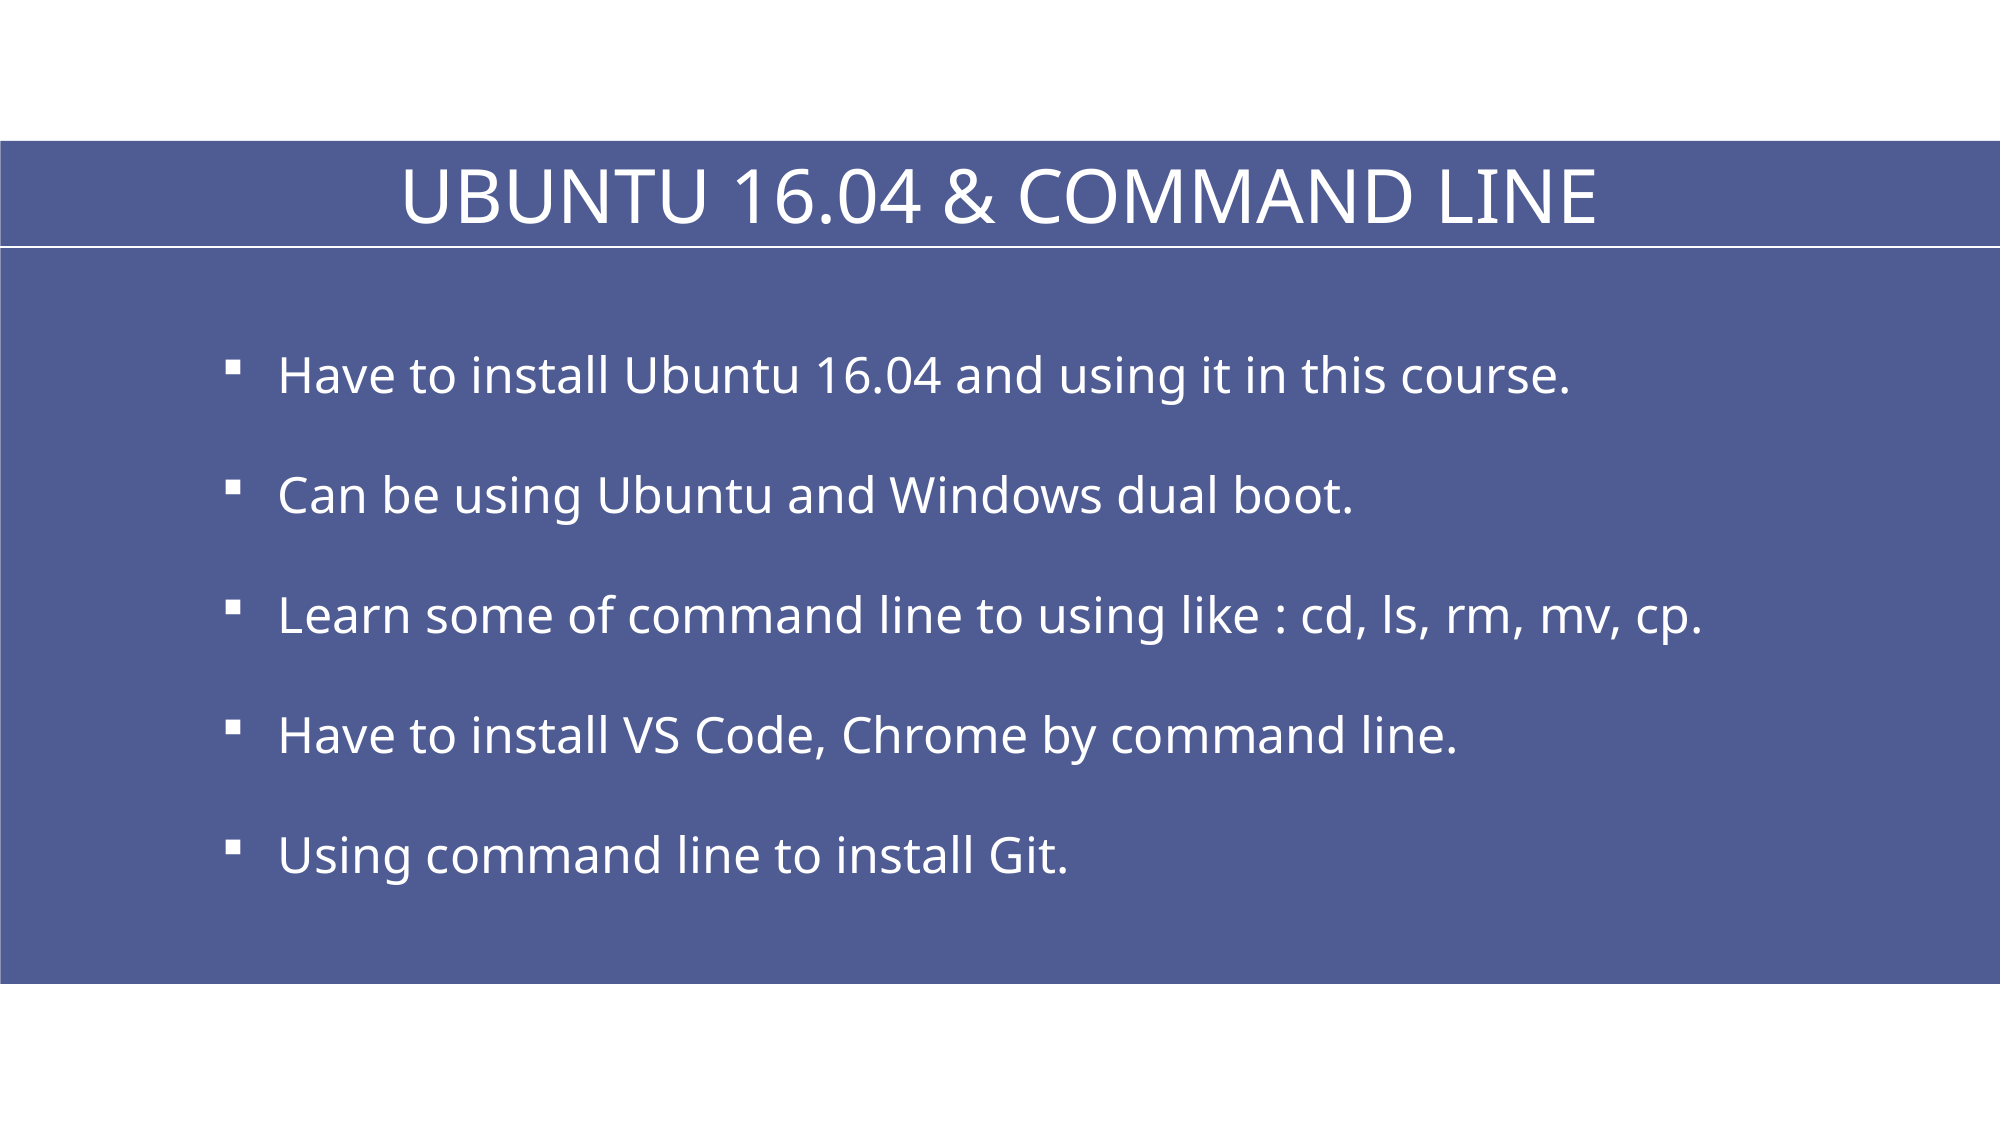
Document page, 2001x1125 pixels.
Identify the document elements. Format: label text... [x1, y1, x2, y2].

text_box [0, 248, 2000, 985]
text_box [1615, 140, 2000, 246]
text_box Have to install Ubuntu 16.04 and using it in this course. Can be using Ubuntu and Windows dual boot. Learn some of command line to using like : cd, ls, rm, mv, cp. Have to install VS Code, Chrome by command line. Using command line to install Git. [206, 276, 1886, 892]
text_box [0, 140, 384, 246]
text_box UBUNTU 16.04 & COMMAND LINE [384, 140, 1615, 246]
